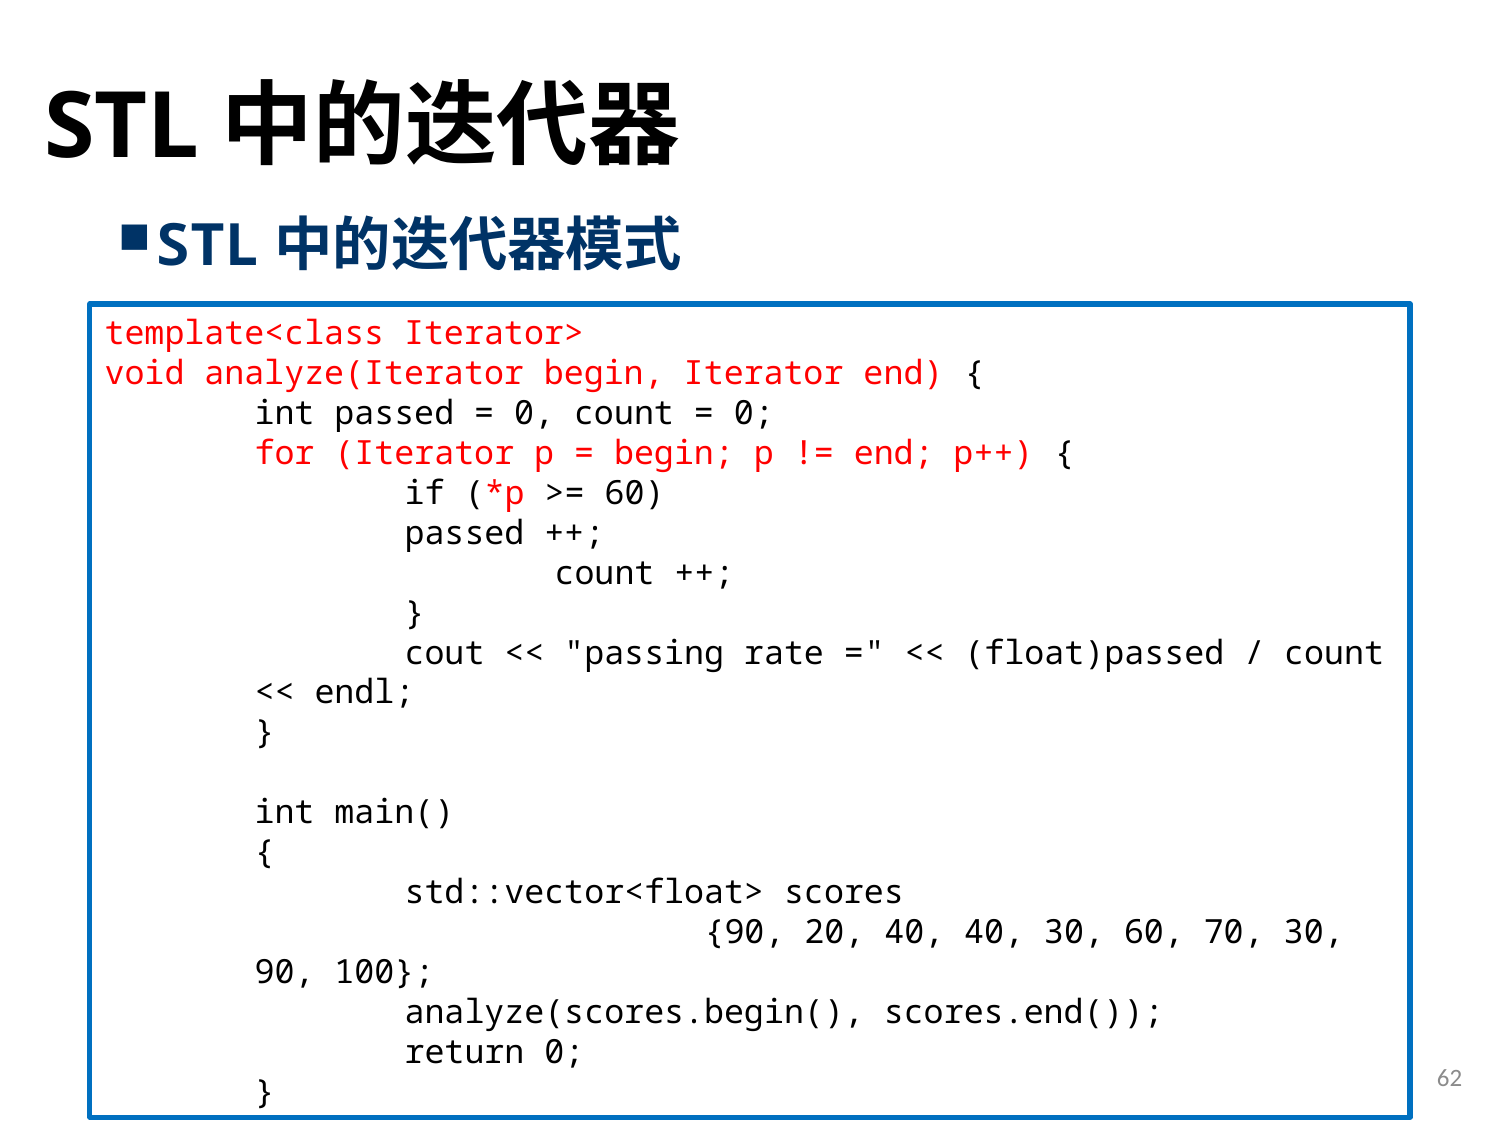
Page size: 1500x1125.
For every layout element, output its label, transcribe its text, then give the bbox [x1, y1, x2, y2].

slide_number 62 [1411, 1046, 1478, 1107]
list STL中的迭代器模式 [103, 208, 1424, 988]
text_box template<class Iterator> void analyze(Iterator begin, Iterator end) { int passed = 0, count = 0; for (Iterator p = begin; p != end; p++) { if (*p >= 60) passed ++; count ++; } cout << "passing rate =" << (float)passed / count << endl; } int main() { std::vector<float> scores {90, 20, 40, 40, 30, 60, 70, 30, 90, 100}; analyze(scores.begin(), scores.end()); return 0; } [89, 304, 1411, 1118]
title STL中的迭代器 [29, 19, 1324, 237]
